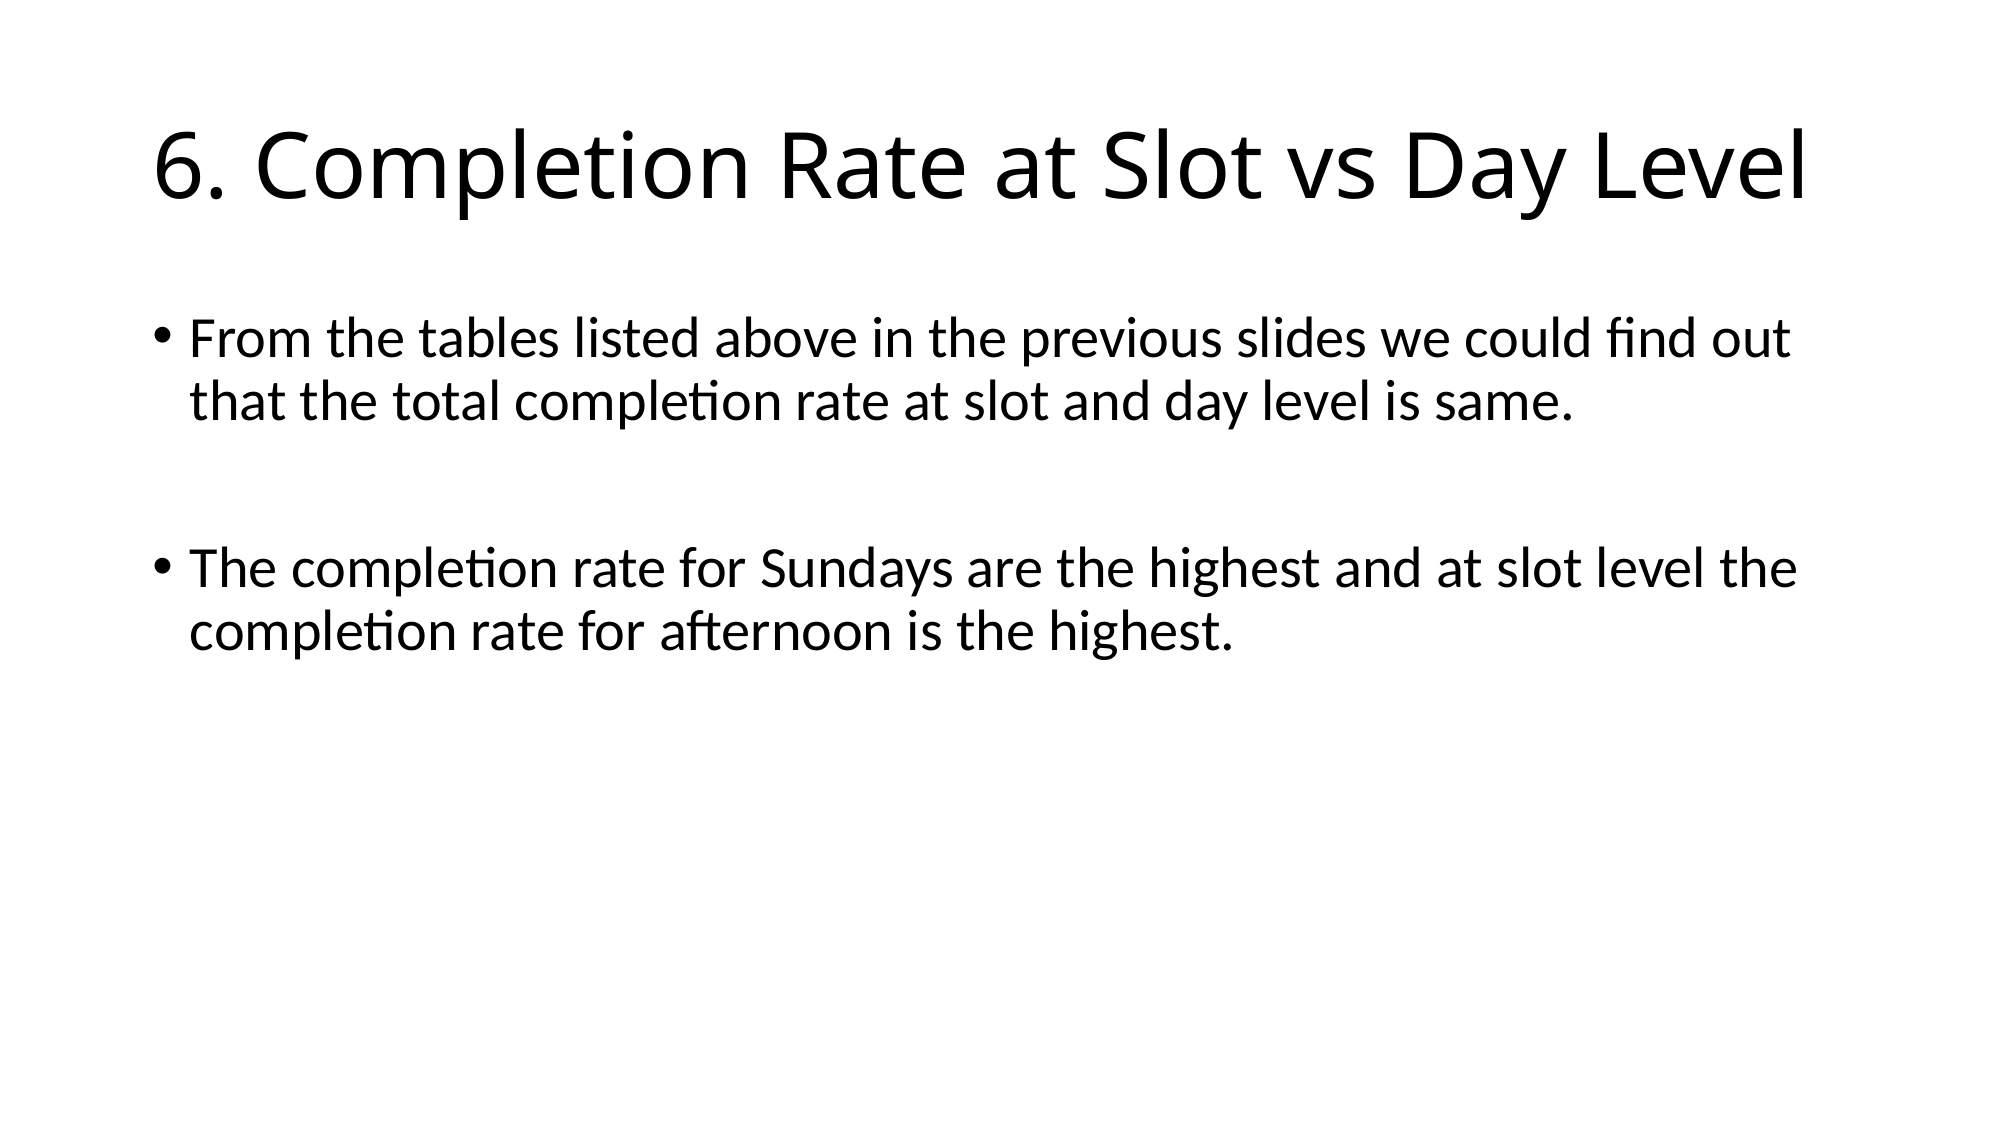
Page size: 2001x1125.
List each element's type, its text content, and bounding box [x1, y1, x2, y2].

list From the tables listed above in the previous slides we could find out that the total completion rate at slot and day level is same. The completion rate for Sundays are the highest and at slot level the completion rate for afternoon is the highest. [137, 299, 1863, 1014]
title 6. Completion Rate at Slot vs Day Level [137, 59, 1863, 278]
